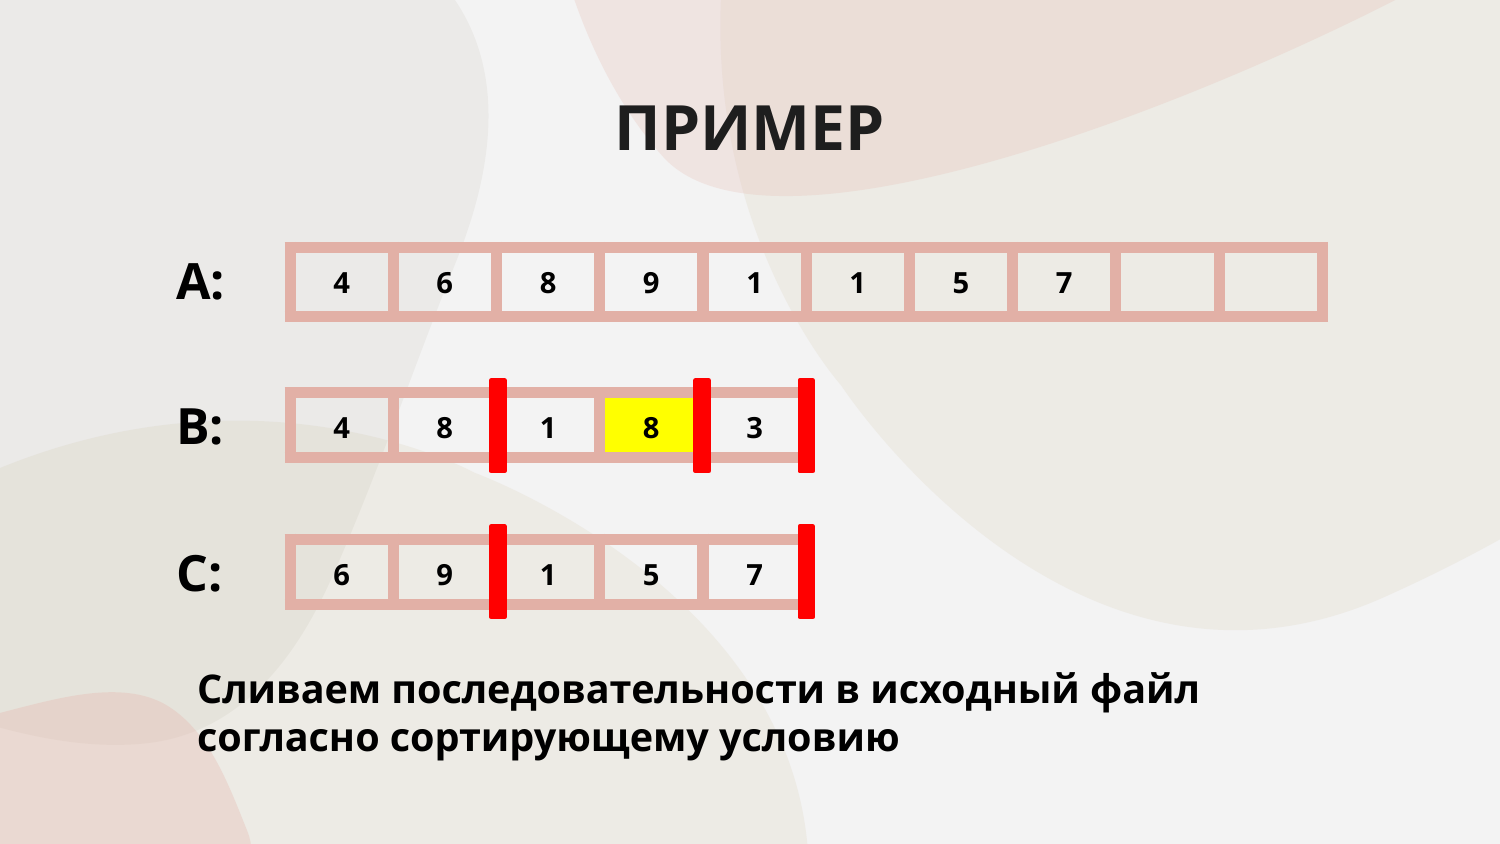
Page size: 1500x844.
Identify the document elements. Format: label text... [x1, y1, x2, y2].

text_box [799, 526, 813, 618]
table_header [1225, 253, 1317, 311]
table_header 8 [605, 398, 695, 452]
table_header 1 [505, 398, 594, 452]
table_header 7 [1018, 253, 1110, 311]
table_header 8 [502, 253, 594, 311]
table_header 3 [709, 398, 799, 452]
table_header 9 [399, 545, 491, 599]
table_header 6 [399, 253, 491, 311]
table_header 5 [915, 253, 1007, 311]
table_header [1121, 253, 1214, 311]
table_header 1 [812, 253, 904, 311]
table_header 1 [709, 253, 801, 311]
text_box C: [161, 526, 251, 617]
table_header 9 [605, 253, 697, 311]
table_header 7 [709, 545, 799, 599]
table_header 8 [399, 398, 491, 452]
text_box [491, 526, 505, 618]
text_box А: [161, 234, 251, 325]
title ПРИМЕР [118, 71, 1382, 180]
table_header 4 [296, 398, 388, 452]
text_box Сливаем последовательности в исходный файл согласно сортирующему условию [161, 649, 1222, 775]
table_header 4 [296, 253, 388, 311]
table_header 5 [605, 545, 697, 599]
table_header 1 [505, 545, 594, 599]
text_box [491, 380, 505, 472]
table_header 6 [296, 545, 388, 599]
text_box [799, 380, 813, 472]
text_box [695, 380, 709, 472]
text_box B: [161, 379, 251, 470]
